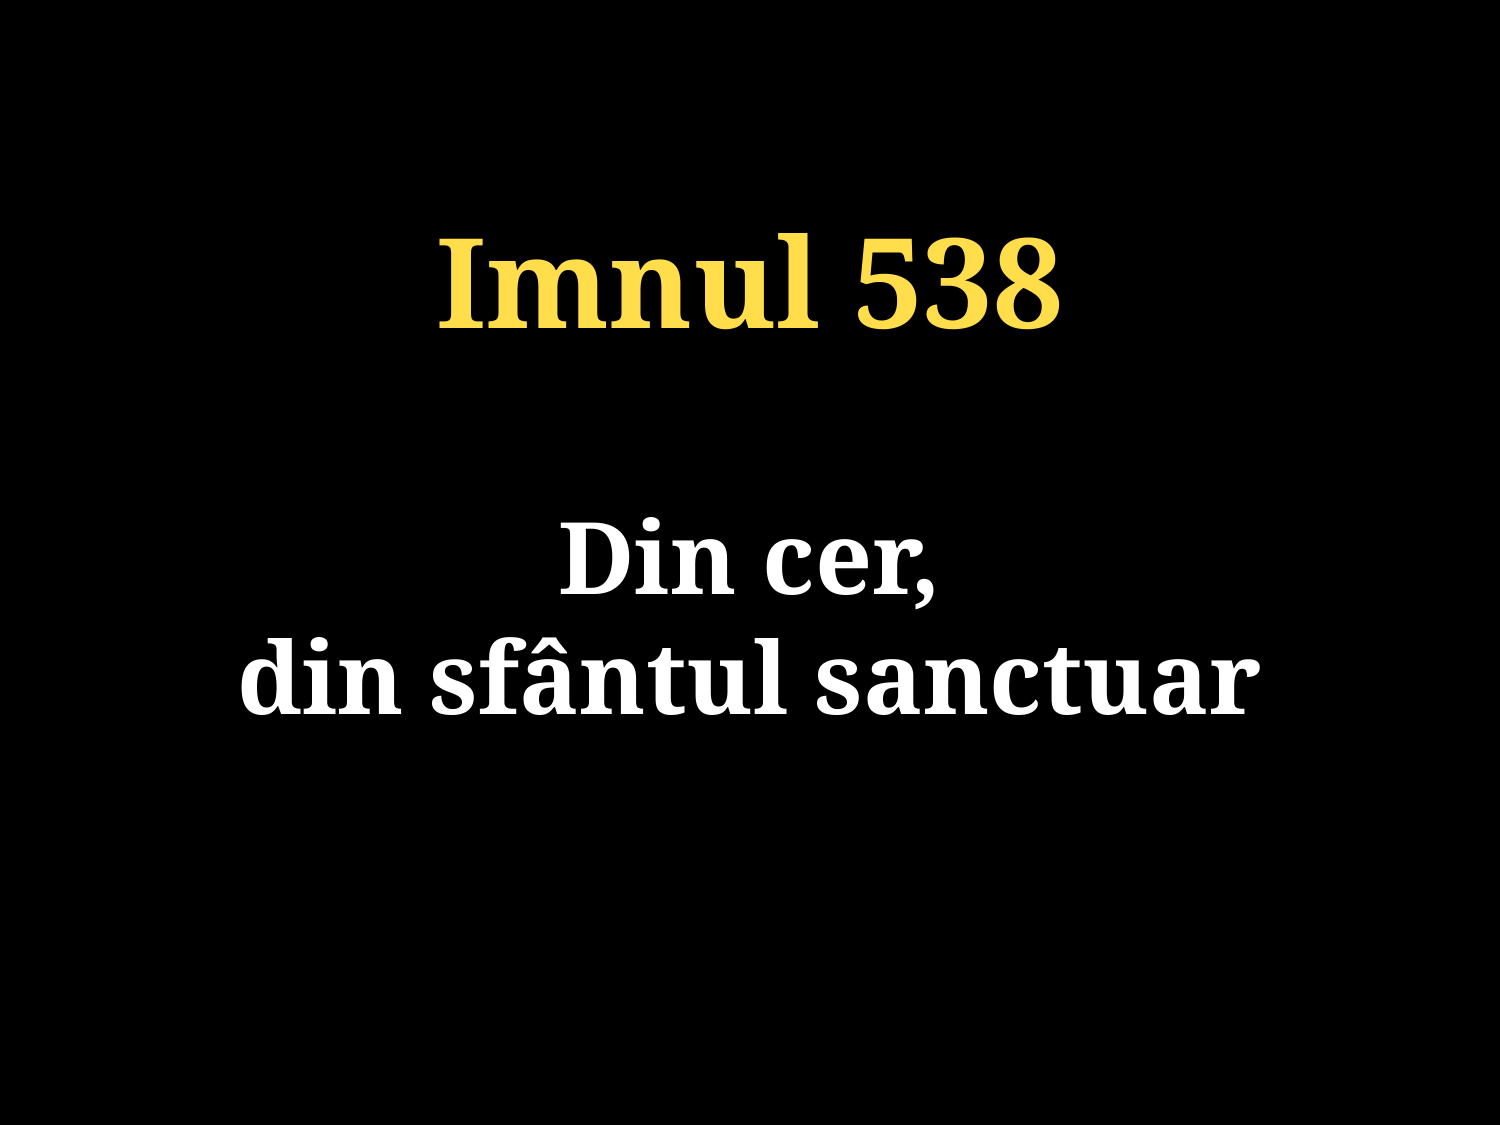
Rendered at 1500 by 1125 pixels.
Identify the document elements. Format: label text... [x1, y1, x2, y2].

text_box Imnul 538 [0, 195, 1500, 361]
text_box Din cer, din sfântul sanctuar [0, 487, 1500, 743]
